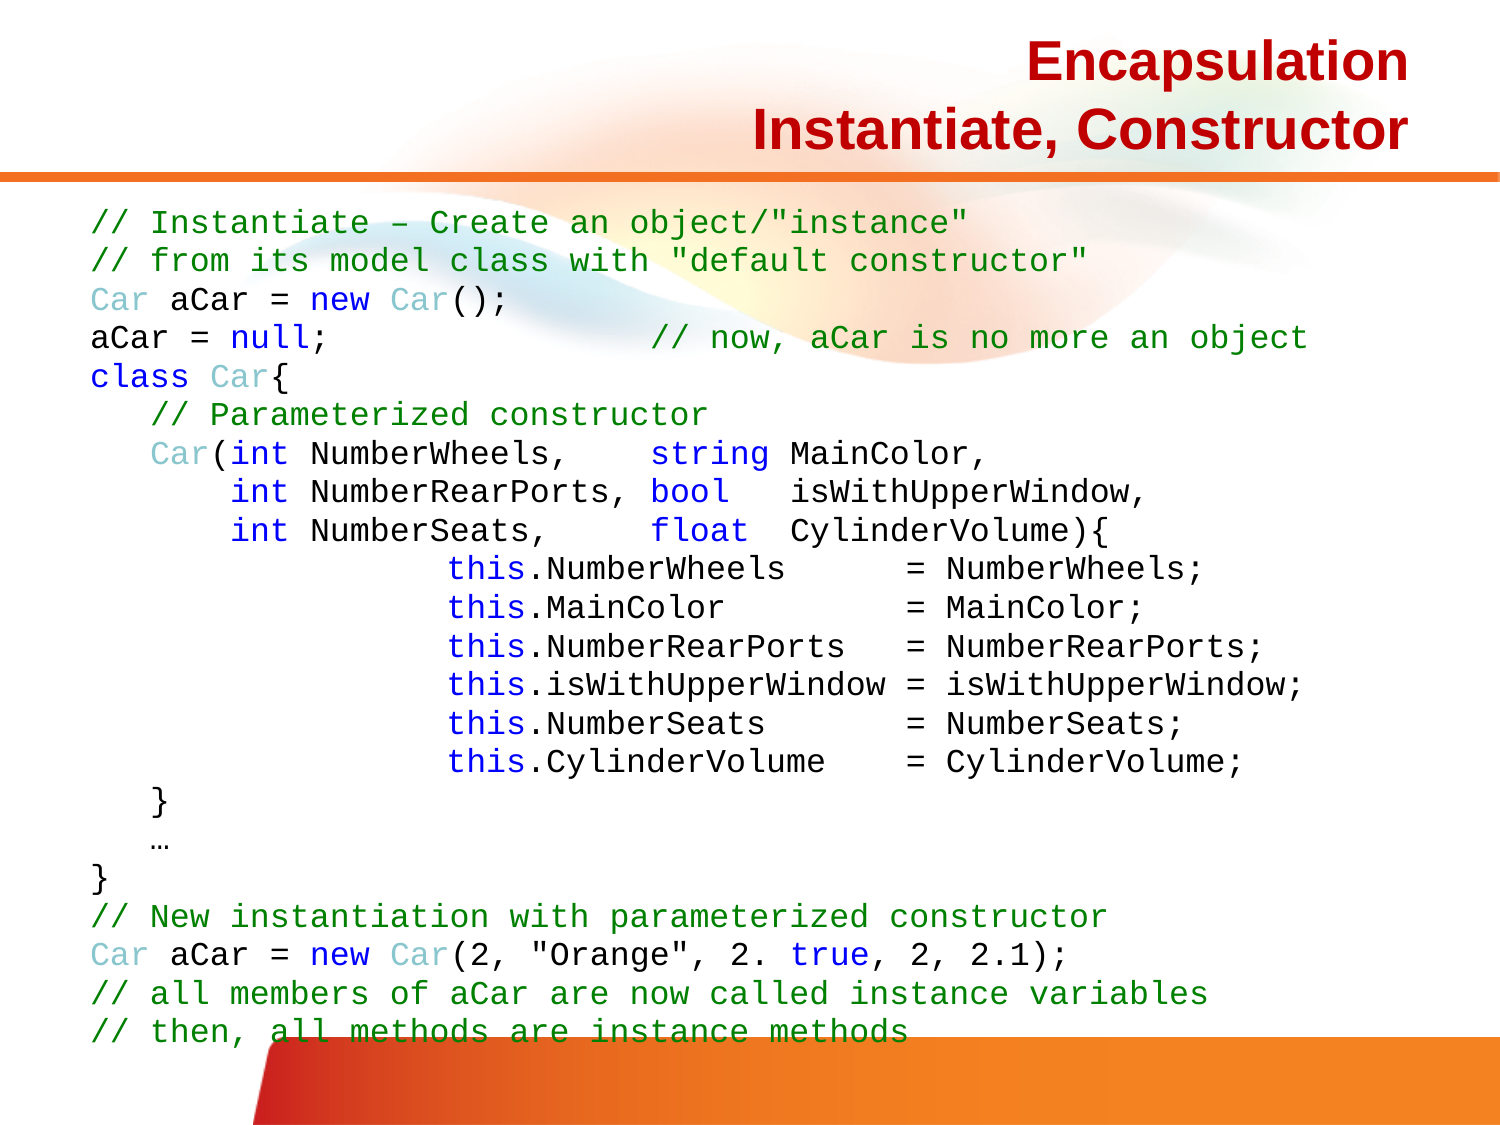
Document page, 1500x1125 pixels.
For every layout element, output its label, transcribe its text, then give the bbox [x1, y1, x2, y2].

list // Instantiate – Create an object/"instance" // from its model class with "default constructor" Car aCar = new Car(); aCar = null; // now, aCar is no more an object class Car{ // Parameterized constructor Car(int NumberWheels, string MainColor, int NumberRearPorts, bool isWithUpperWindow, int NumberSeats, float CylinderVolume){ this.NumberWheels = NumberWheels; this.MainColor = MainColor; this.NumberRearPorts = NumberRearPorts; this.isWithUpperWindow = isWithUpperWindow; this.NumberSeats = NumberSeats; this.CylinderVolume = CylinderVolume; } … } // New instantiation with parameterized constructor Car aCar = new Car(2, "Orange", 2. true, 2, 2.1); // all members of aCar are now called instance variables // then, all methods are instance methods [75, 200, 1425, 1075]
picture [0, 0, 1500, 200]
title Encapsulation Instantiate, Constructor [437, 24, 1425, 161]
picture [253, 1037, 1500, 1125]
